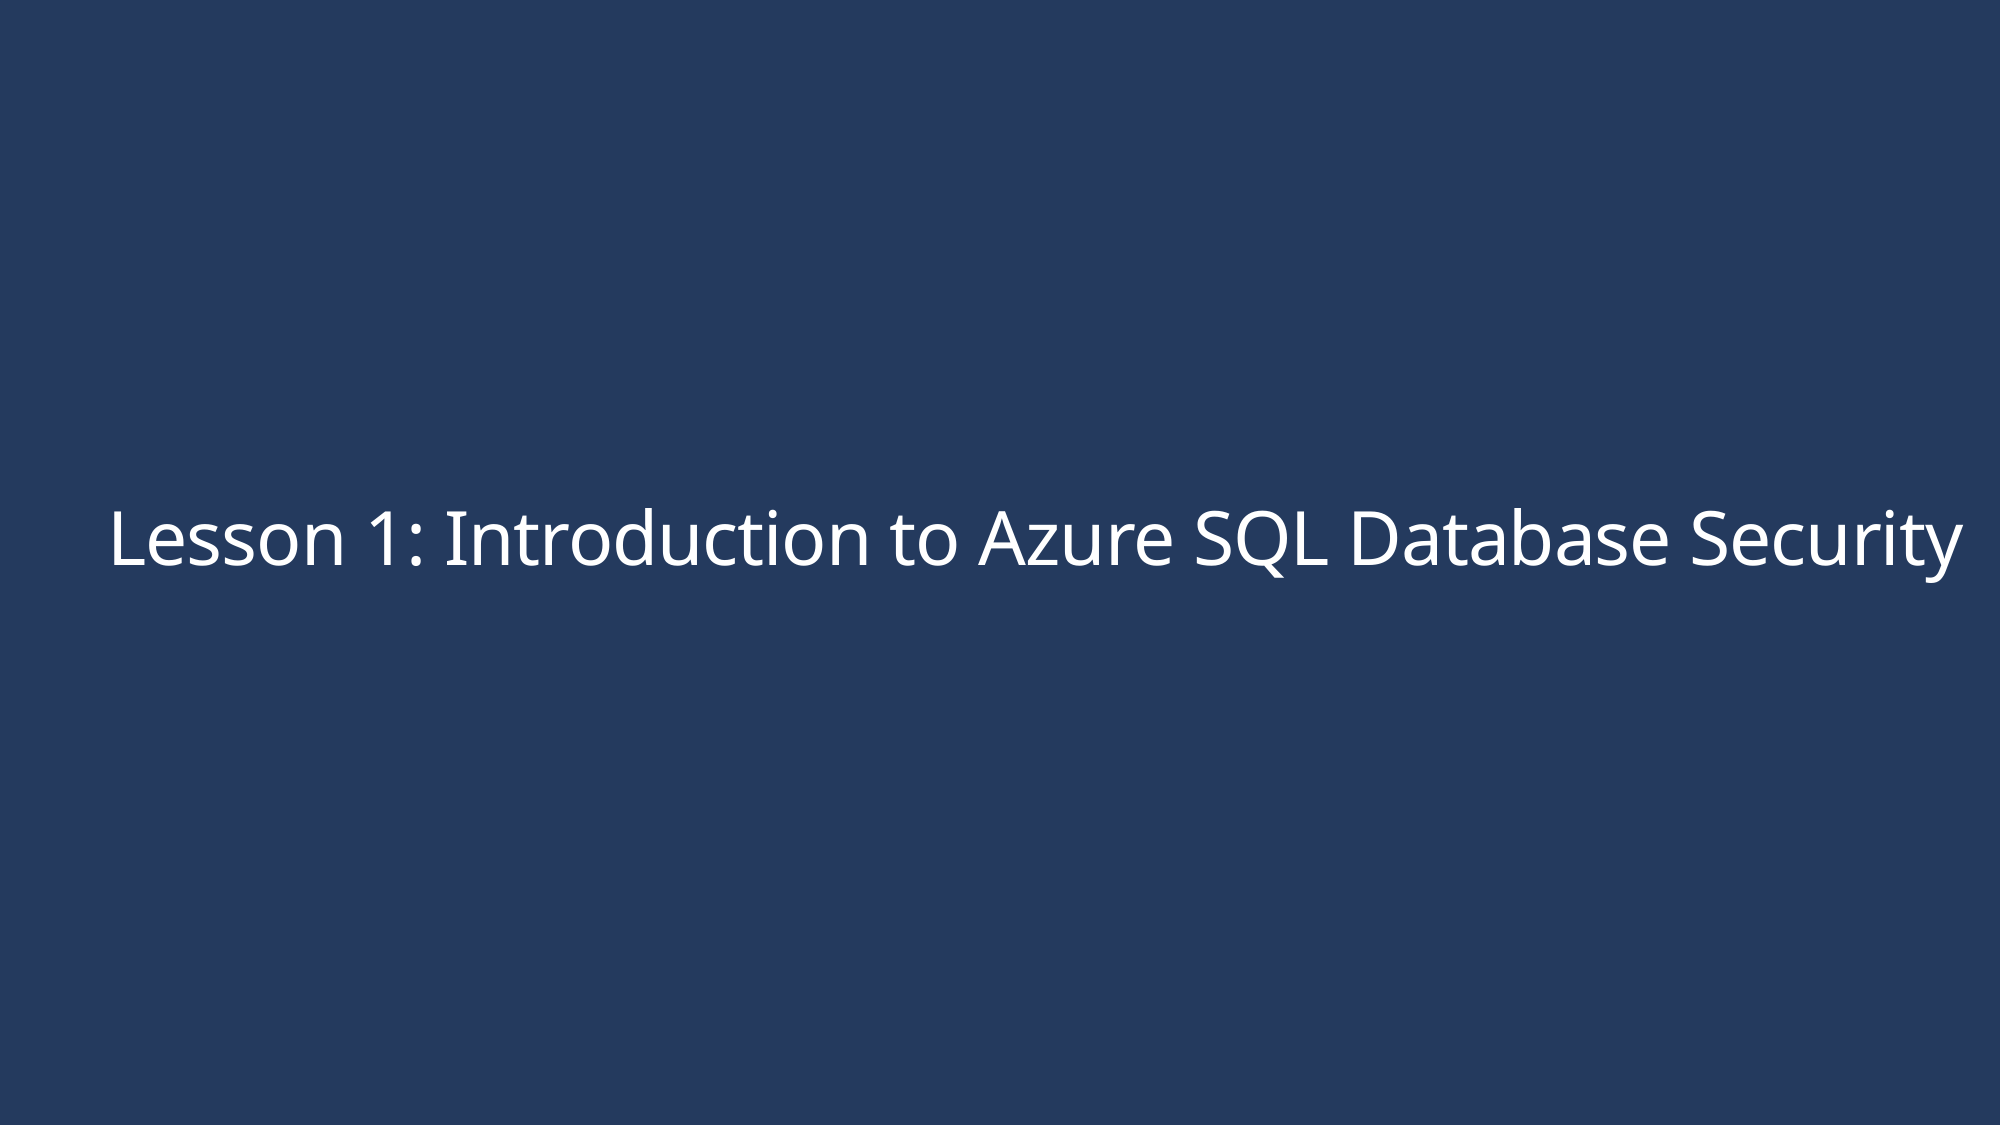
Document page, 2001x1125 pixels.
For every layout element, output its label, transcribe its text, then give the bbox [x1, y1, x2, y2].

title Lesson 1: Introduction to Azure SQL Database Security [107, 488, 1975, 588]
